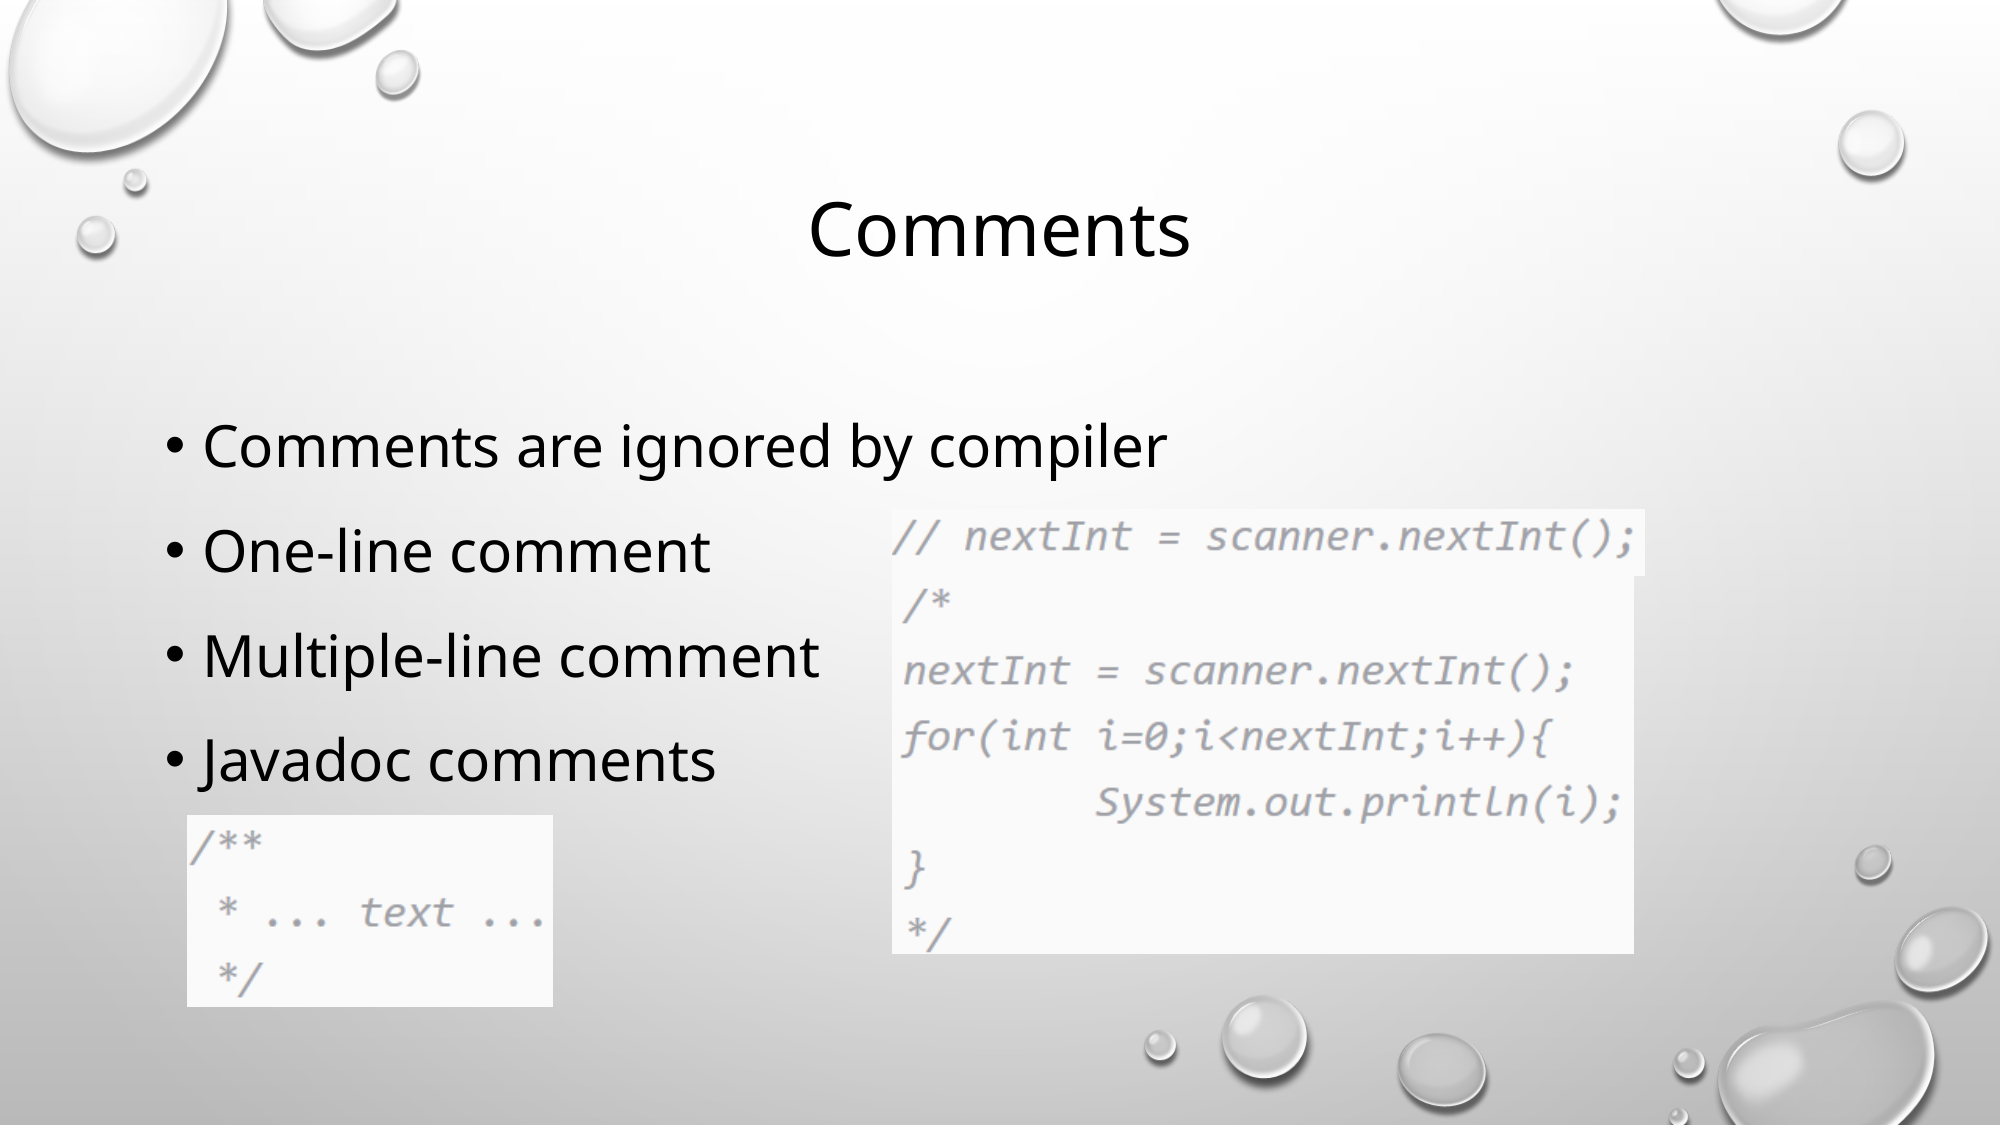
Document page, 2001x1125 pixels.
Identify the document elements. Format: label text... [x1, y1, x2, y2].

list Comments are ignored by compiler One-line comment Multiple-line comment Javadoc comments [149, 388, 1850, 950]
title Comments [149, 101, 1851, 364]
picture [0, 0, 2000, 1125]
